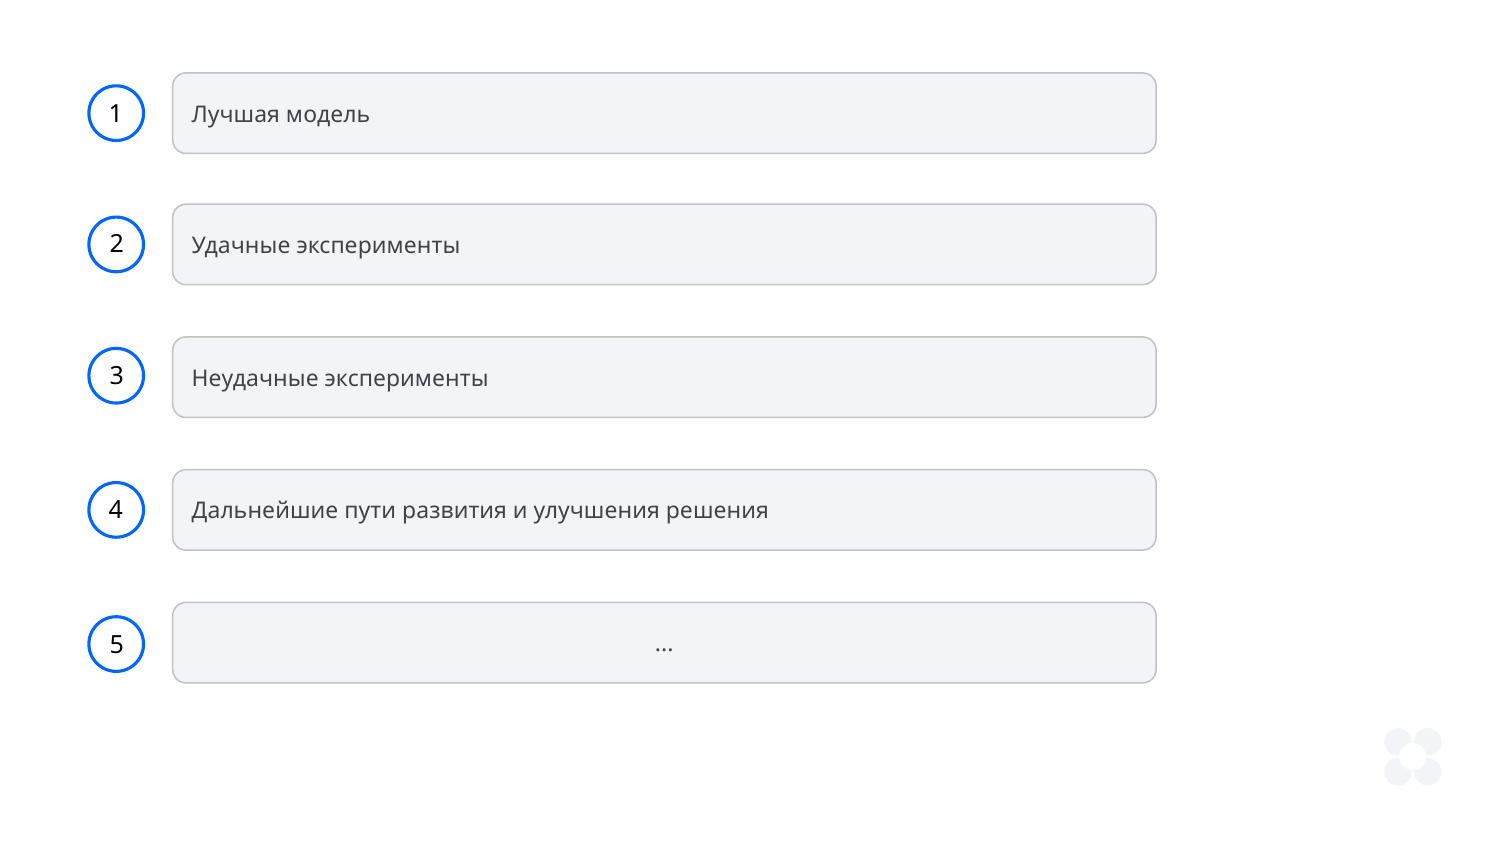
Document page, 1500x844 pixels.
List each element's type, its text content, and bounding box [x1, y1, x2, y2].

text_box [88, 216, 144, 272]
text_box Неудачные эксперименты [172, 336, 1157, 418]
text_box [88, 85, 144, 141]
text_box Дальнейшие пути развития и улучшения решения [172, 469, 1157, 551]
text_box Лучшая модель [172, 72, 1157, 154]
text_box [88, 348, 144, 404]
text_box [88, 616, 144, 672]
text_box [88, 482, 144, 538]
text_box ... [172, 602, 1157, 683]
text_box Удачные эксперименты [172, 204, 1157, 285]
